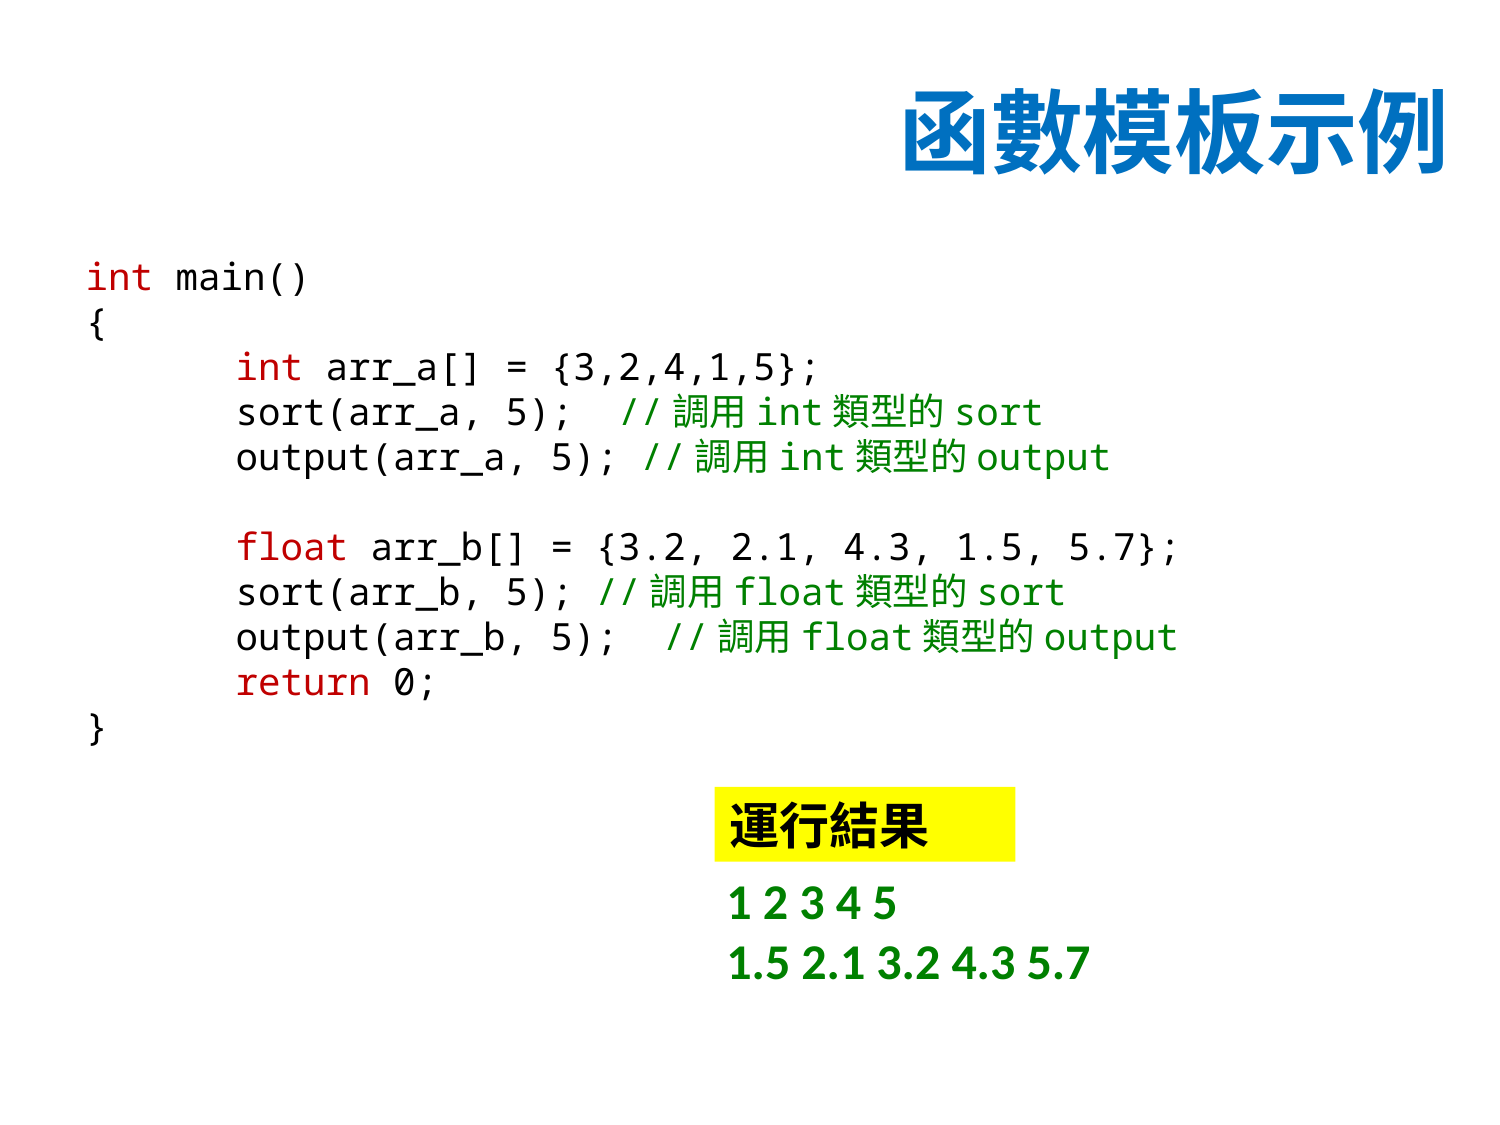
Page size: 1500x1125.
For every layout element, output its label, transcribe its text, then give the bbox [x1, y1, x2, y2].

text_box 運行結果 [714, 786, 1016, 862]
text_box int main() { int arr_a[] = {3,2,4,1,5}; sort(arr_a, 5); //調用int類型的sort output(arr_a, 5); //調用int類型的output float arr_b[] = {3.2, 2.1, 4.3, 1.5, 5.7}; sort(arr_b, 5); //調用float類型的sort output(arr_b, 5); //調用float類型的output return 0; } [70, 245, 1430, 755]
text_box 1 2 3 4 5 1.5 2.1 3.2 4.3 5.7 [711, 861, 1232, 997]
title 函數模板示例 [171, 27, 1465, 246]
